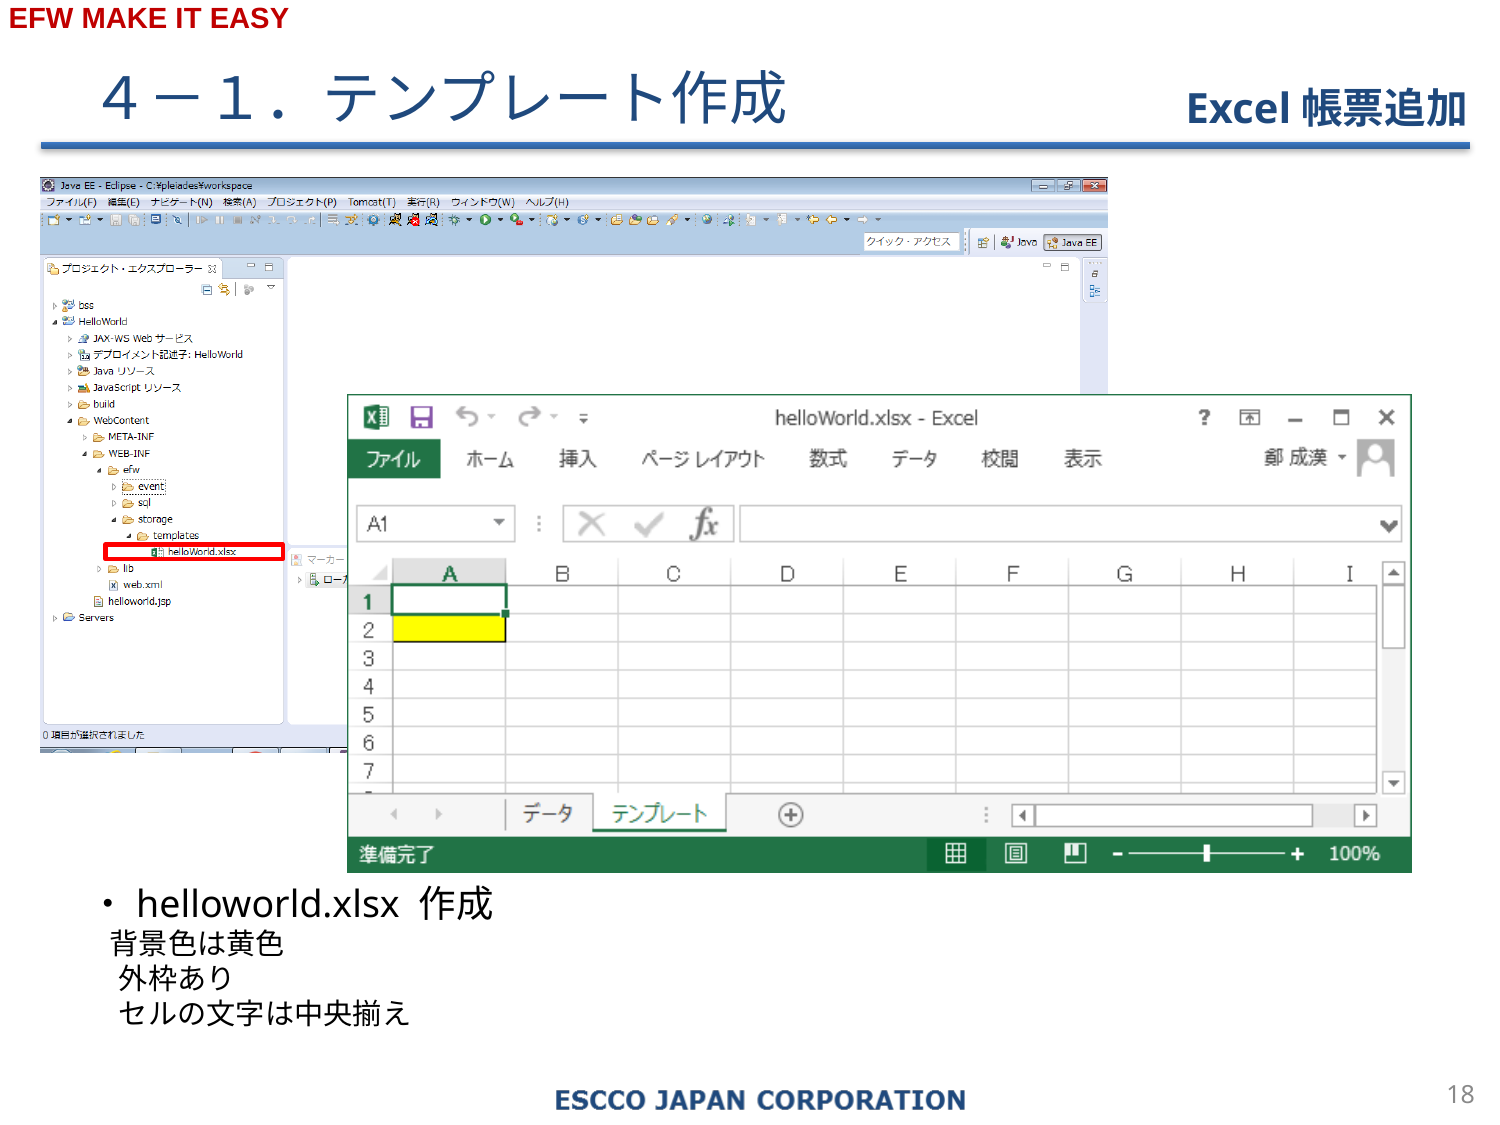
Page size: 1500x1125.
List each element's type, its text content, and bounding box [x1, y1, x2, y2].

picture [523, 1069, 999, 1125]
title Excel帳票追加 [1114, 74, 1484, 167]
text_box ・helloworld.xlsx 作成 背景色は黄色 外枠あり セルの文字は中央揃え [75, 872, 654, 1038]
title ４－１．テンプレート作成 [75, 53, 1140, 146]
picture [40, 177, 1412, 873]
text_box 17 [1139, 1065, 1490, 1125]
